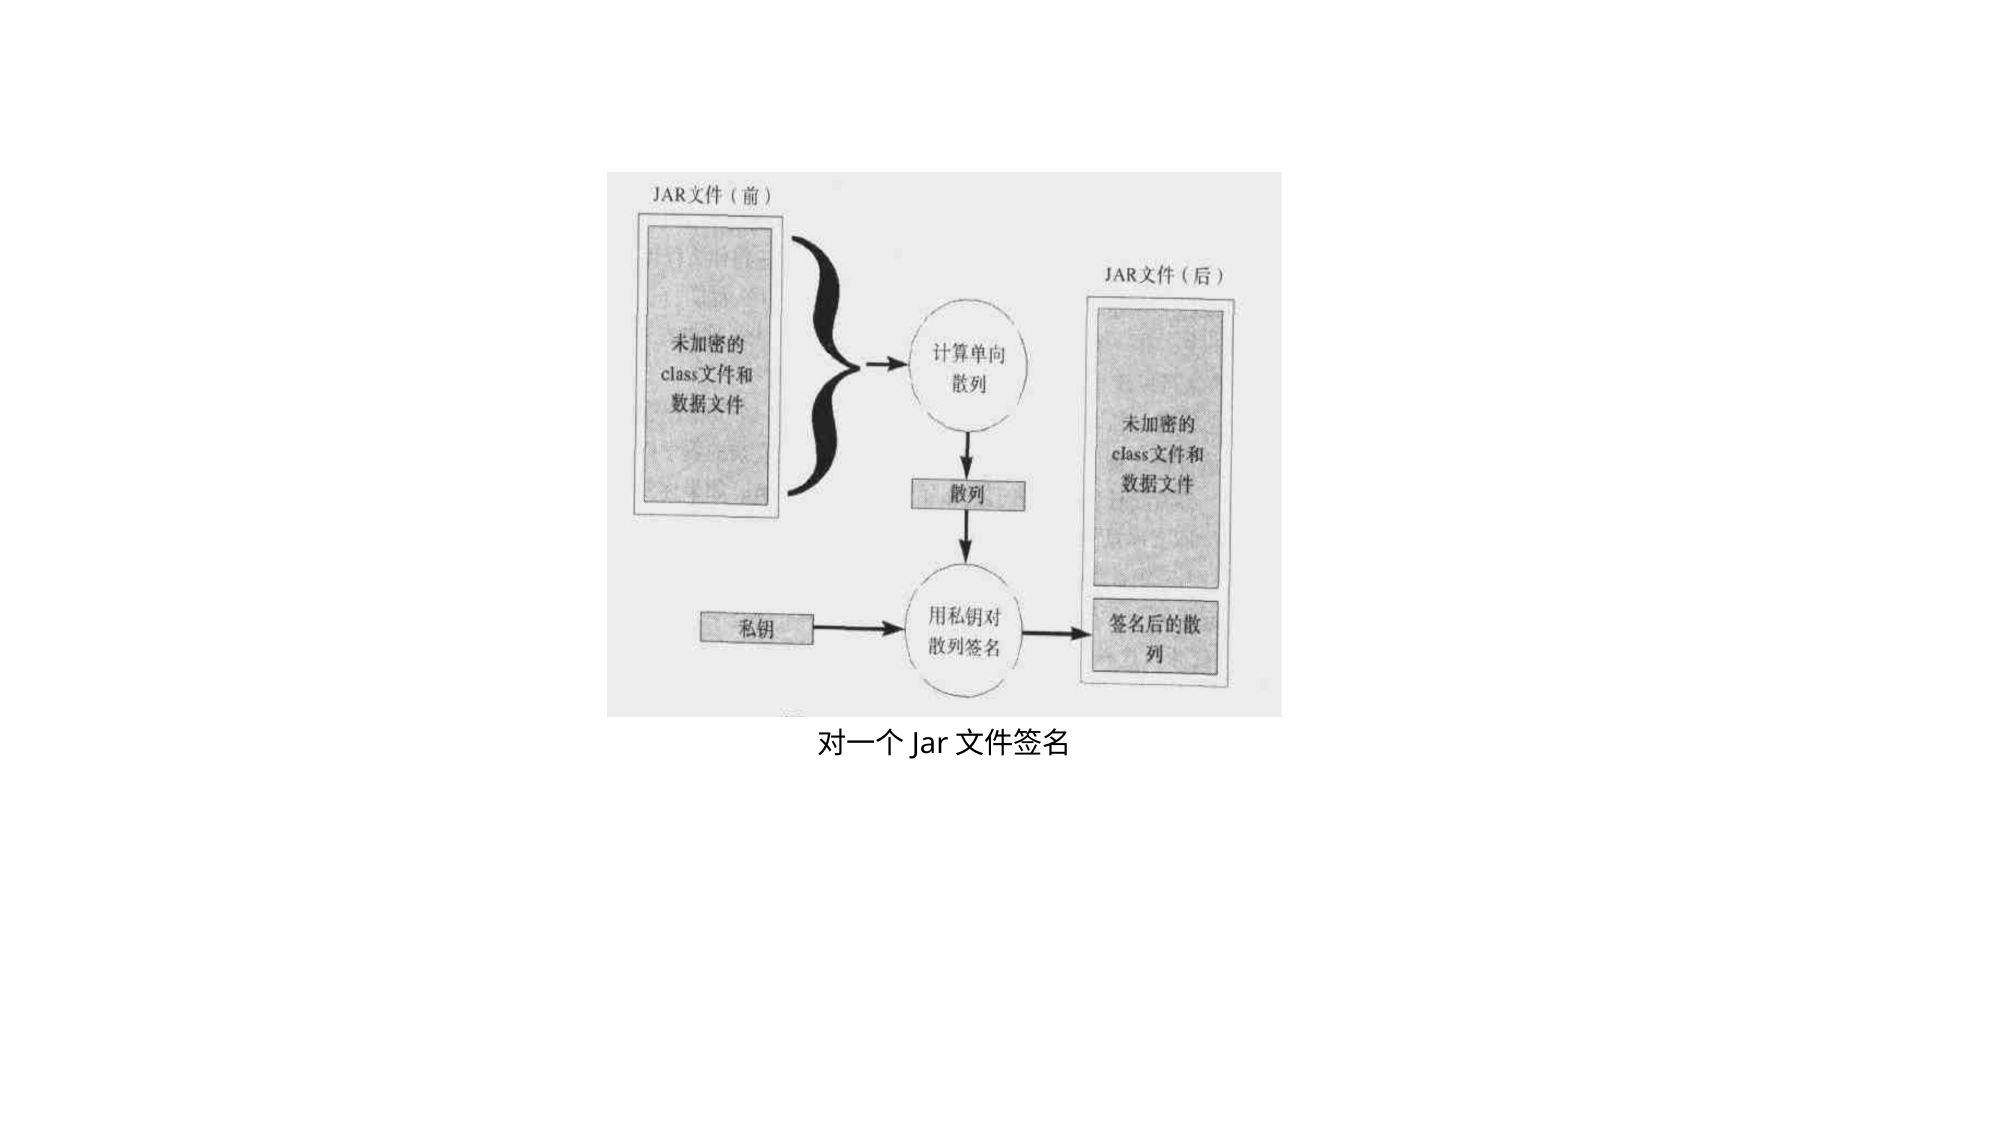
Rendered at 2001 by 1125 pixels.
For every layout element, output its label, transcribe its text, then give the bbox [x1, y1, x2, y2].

text_box 对一个Jar文件签名 [802, 717, 1087, 767]
picture [607, 172, 1282, 717]
